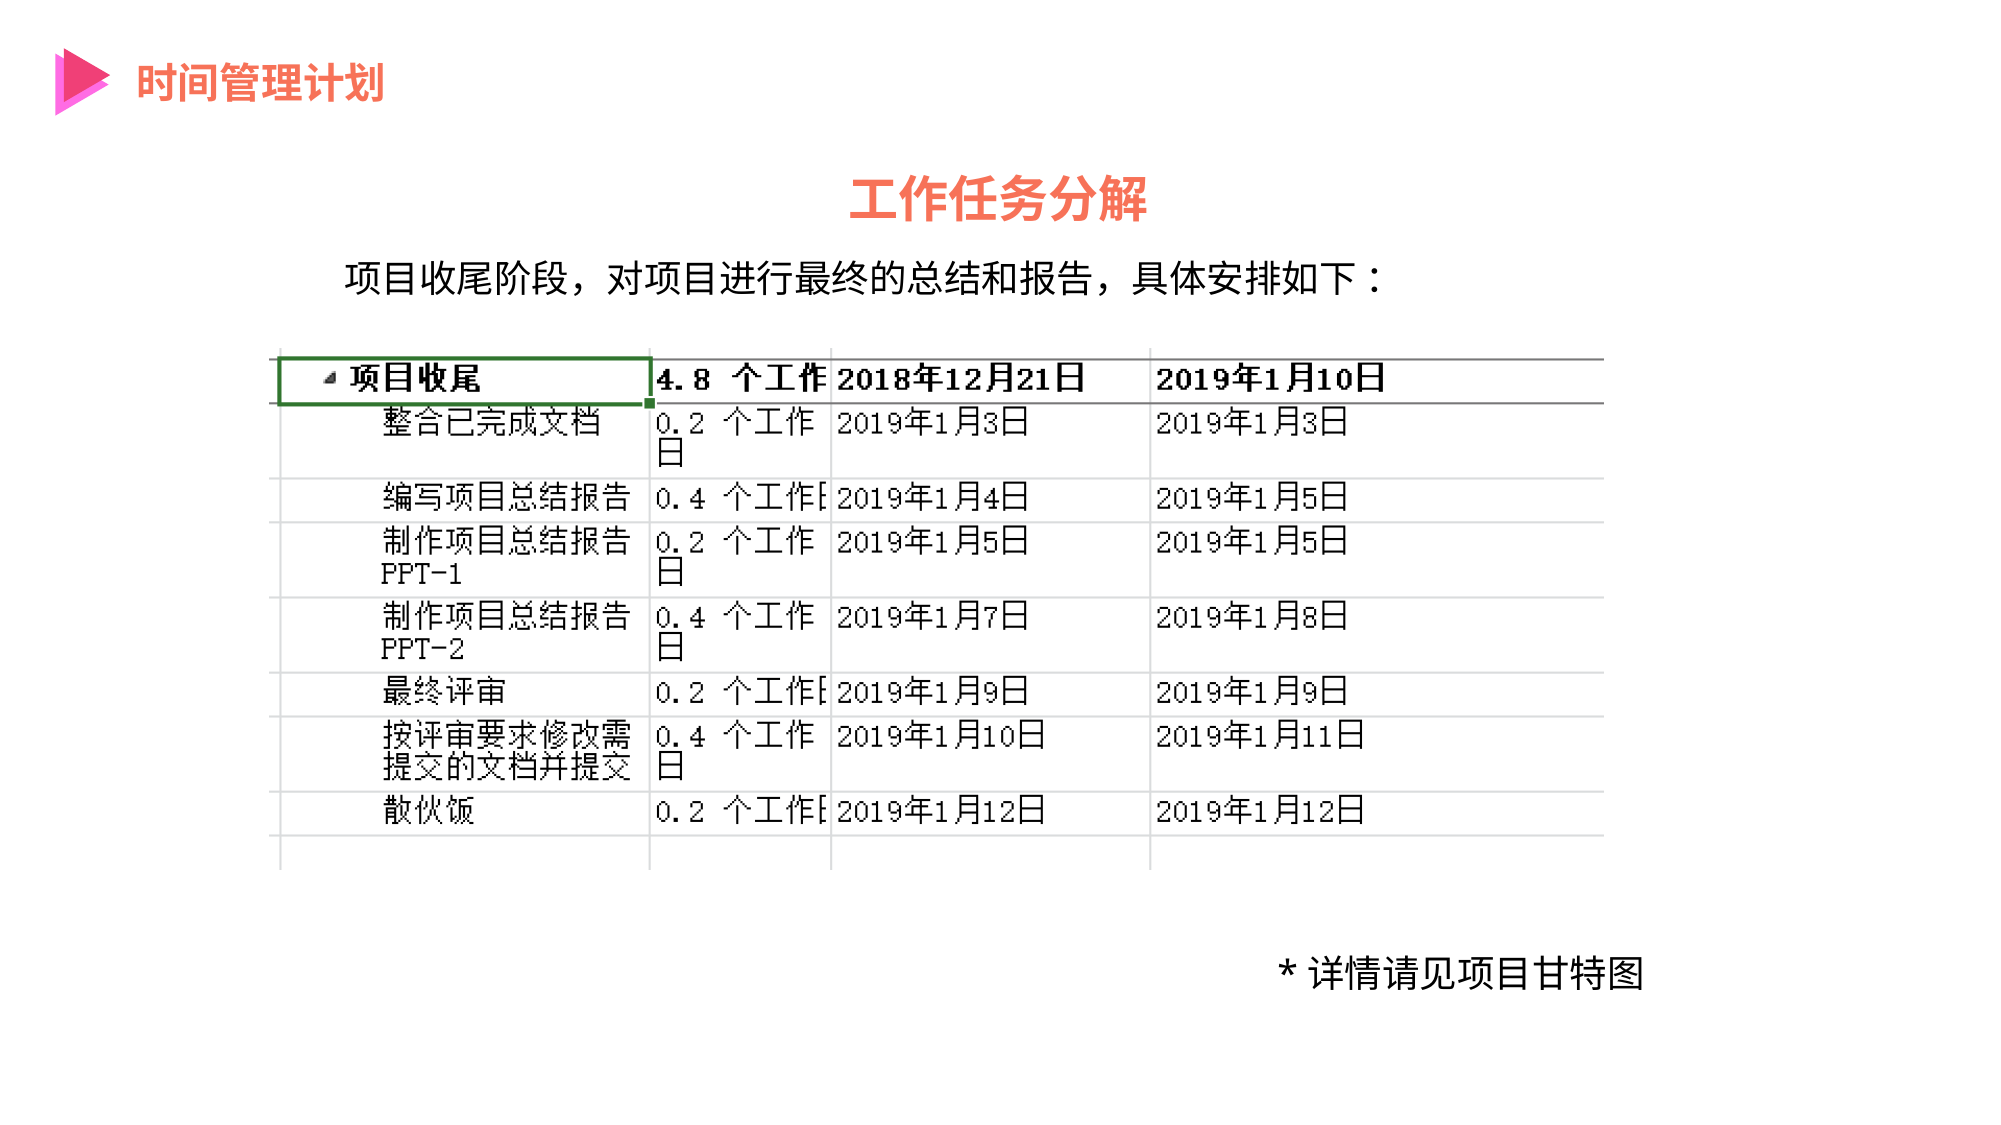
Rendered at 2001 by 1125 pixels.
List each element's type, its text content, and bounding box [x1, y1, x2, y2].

text_box 项目收尾阶段，对项目进行最终的总结和报告，具体安排如下 ： [242, 247, 1697, 308]
text_box 时间管理计划 [121, 48, 455, 114]
text_box 工作任务分解 [707, 159, 1289, 235]
text_box *详情请见项目甘特图 [1262, 942, 1660, 1002]
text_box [55, 48, 111, 116]
picture [269, 348, 1604, 870]
